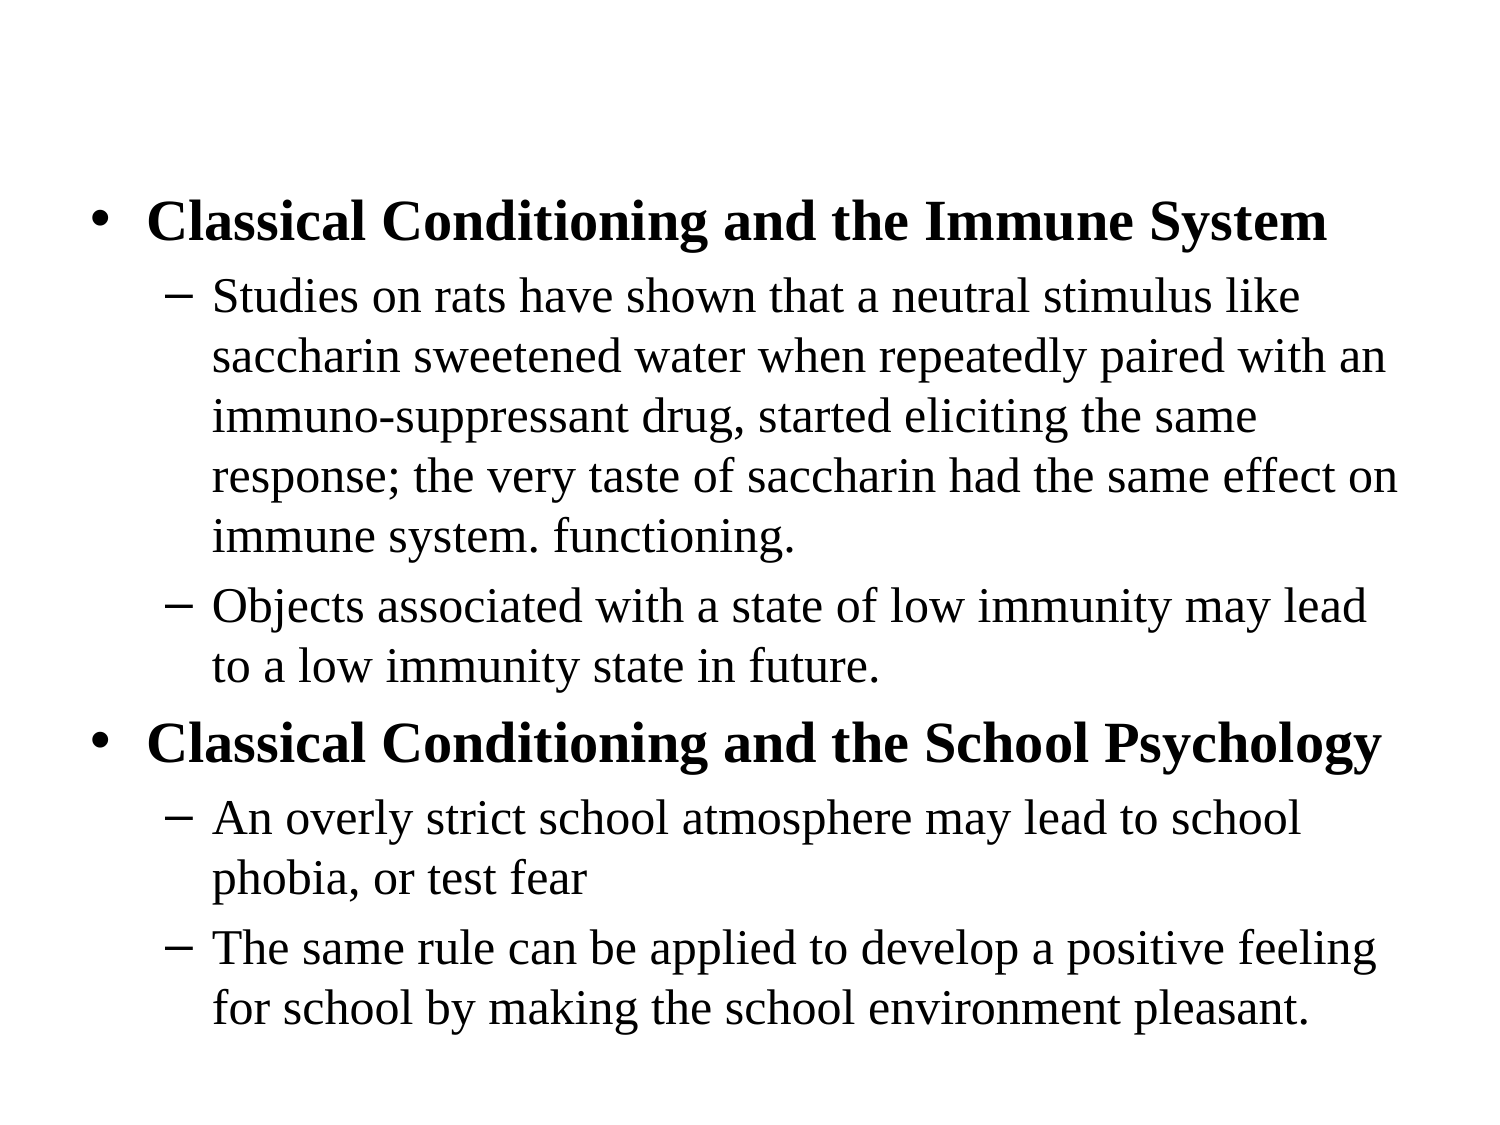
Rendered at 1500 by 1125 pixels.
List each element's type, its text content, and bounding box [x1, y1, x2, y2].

list Classical Conditioning and the Immune System Studies on rats have shown that a neutral stimulus like saccharin sweetened water when repeatedly paired with an immuno-suppressant drug, started eliciting the same response; the very taste of saccharin had the same effect on immune system. functioning. Objects associated with a state of low immunity may lead to a low immunity state in future. Classical Conditioning and the School Psychology An overly strict school atmosphere may lead to school phobia, or test fear The same rule can be applied to develop a positive feeling for school by making the school environment pleasant. [75, 174, 1425, 918]
